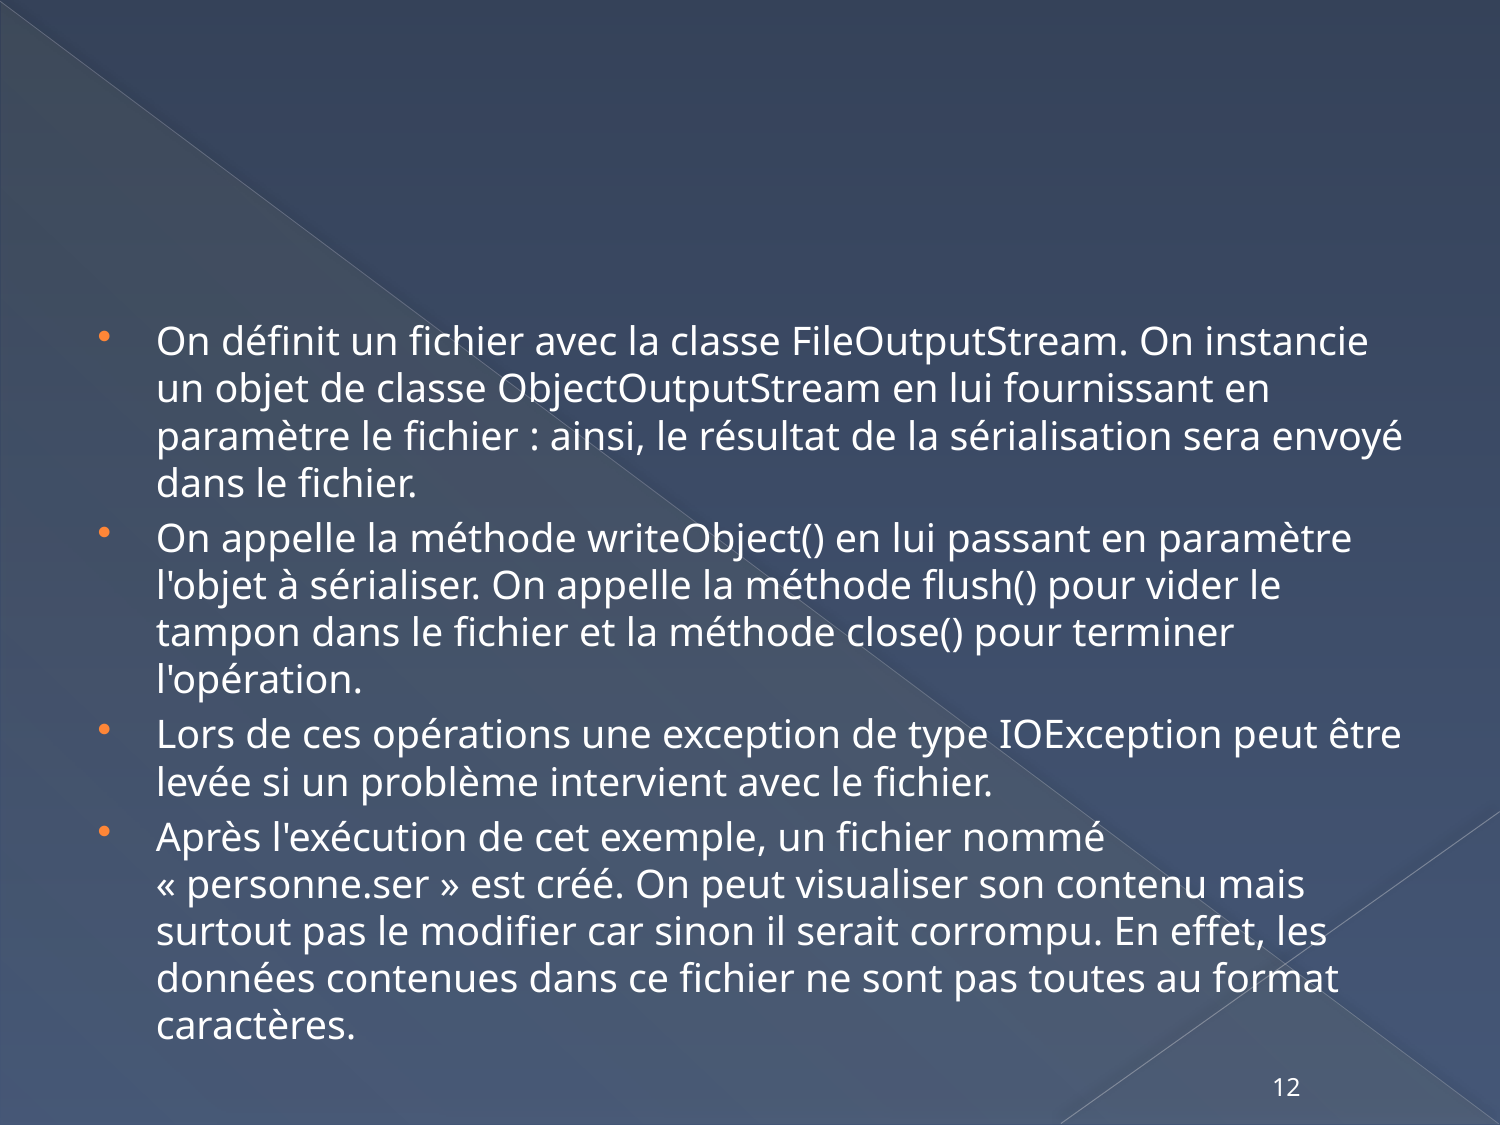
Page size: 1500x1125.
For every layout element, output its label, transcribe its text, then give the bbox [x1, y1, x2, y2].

slide_number 12 [1245, 1063, 1328, 1113]
list On définit un fichier avec la classe FileOutputStream. On instancie un objet de classe ObjectOutputStream en lui fournissant en paramètre le fichier : ainsi, le résultat de la sérialisation sera envoyé dans le fichier. On appelle la méthode writeObject() en lui passant en paramètre l'objet à sérialiser. On appelle la méthode flush() pour vider le tampon dans le fichier et la méthode close() pour terminer l'opération. Lors de ces opérations une exception de type IOException peut être levée si un problème intervient avec le fichier. Après l'exécution de cet exemple, un fichier nommé « personne.ser » est créé. On peut visualiser son contenu mais surtout pas le modifier car sinon il serait corrompu. En effet, les données contenues dans ce fichier ne sont pas toutes au format caractères. [75, 308, 1425, 1059]
